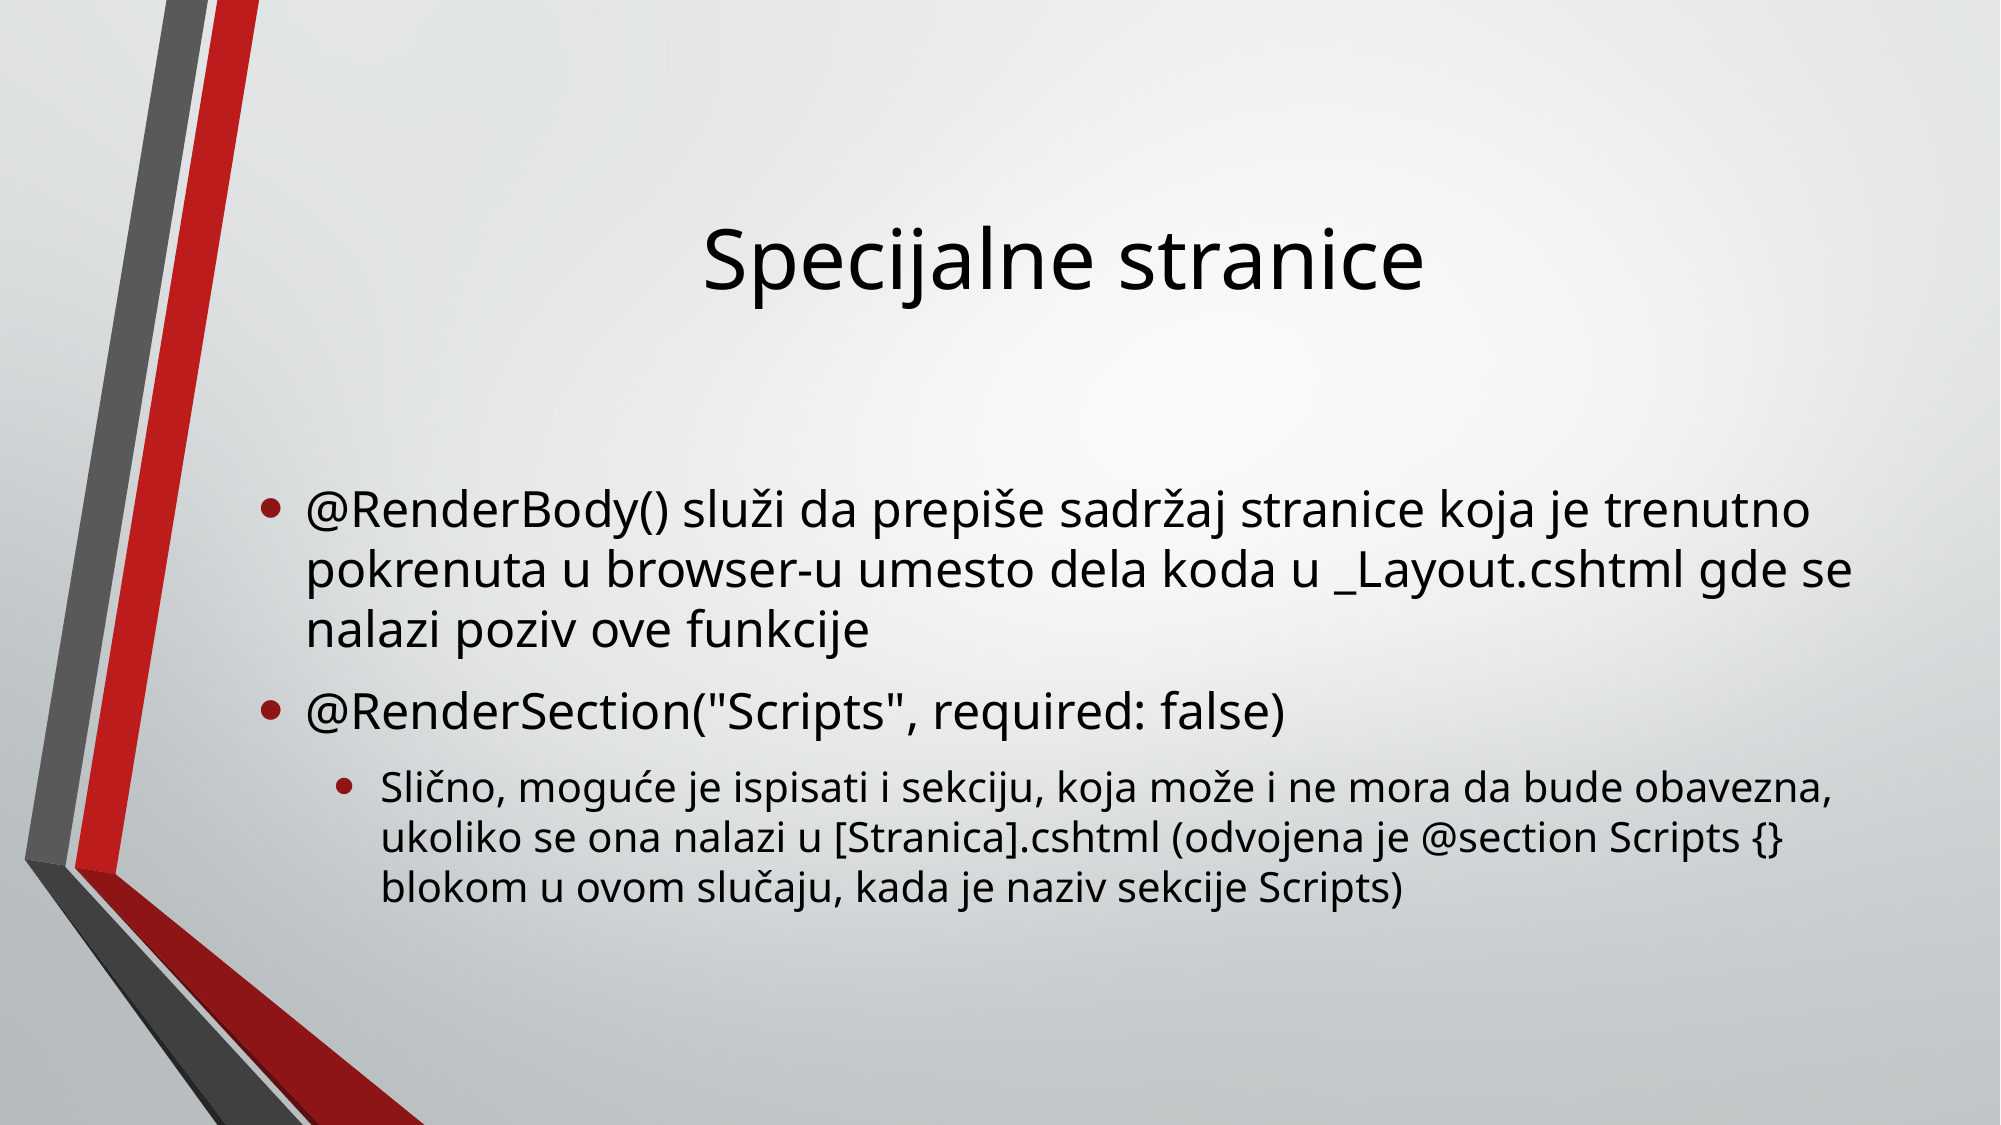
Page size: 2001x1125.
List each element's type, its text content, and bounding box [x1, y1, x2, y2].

title Specijalne stranice [243, 112, 1887, 400]
list @RenderBody() služi da prepiše sadržaj stranice koja je trenutno pokrenuta u browser-u umesto dela koda u _Layout.cshtml gde se nalazi poziv ove funkcije @RenderSection("Scripts", required: false) Slično, moguće je ispisati i sekciju, koja može i ne mora da bude obavezna, ukoliko se ona nalazi u [Stranica].cshtml (odvojena je @section Scripts {} blokom u ovom slučaju, kada je naziv sekcije Scripts) [243, 437, 1887, 950]
